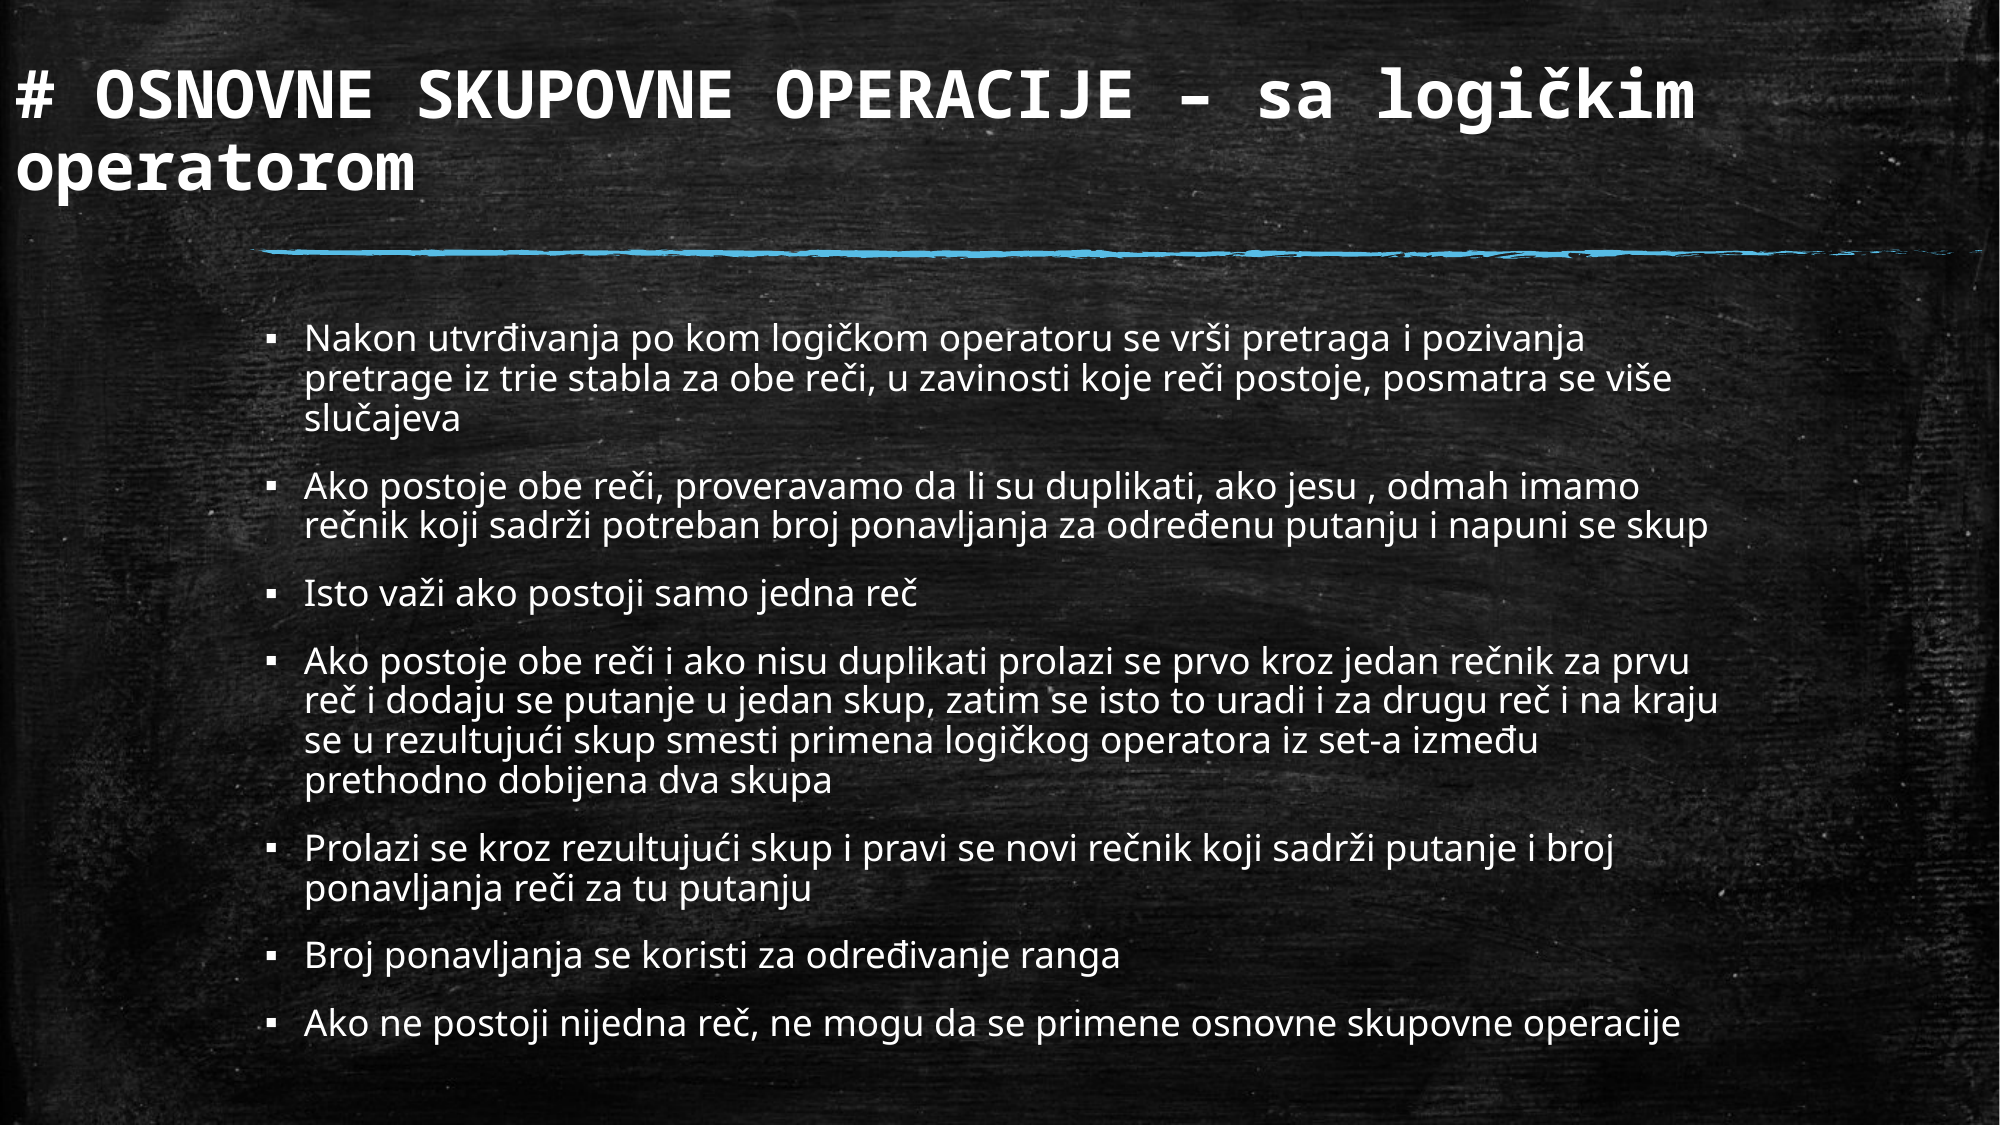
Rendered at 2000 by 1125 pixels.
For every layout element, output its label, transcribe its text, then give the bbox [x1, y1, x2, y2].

list Nakon utvrđivanja po kom logičkom operatoru se vrši pretraga i pozivanja pretrage iz trie stabla za obe reči, u zavinosti koje reči postoje, posmatra se više slučajeva Ako postoje obe reči, proveravamo da li su duplikati, ako jesu , odmah imamo rečnik koji sadrži potreban broj ponavljanja za određenu putanju i napuni se skup Isto važi ako postoji samo jedna reč Ako postoje obe reči i ako nisu duplikati prolazi se prvo kroz jedan rečnik za prvu reč i dodaju se putanje u jedan skup, zatim se isto to uradi i za drugu reč i na kraju se u rezultujući skup smesti primena logičkog operatora iz set-a između prethodno dobijena dva skupa Prolazi se kroz rezultujući skup i pravi se novi rečnik koji sadrži putanje i broj ponavljanja reči za tu putanju Broj ponavljanja se koristi za određivanje ranga Ako ne postoji nijedna reč, ne mogu da se primene osnovne skupovne operacije [249, 312, 1750, 1080]
title # OSNOVNE SKUPOVNE OPERACIJE – sa logičkim operatorom [0, 45, 1988, 213]
